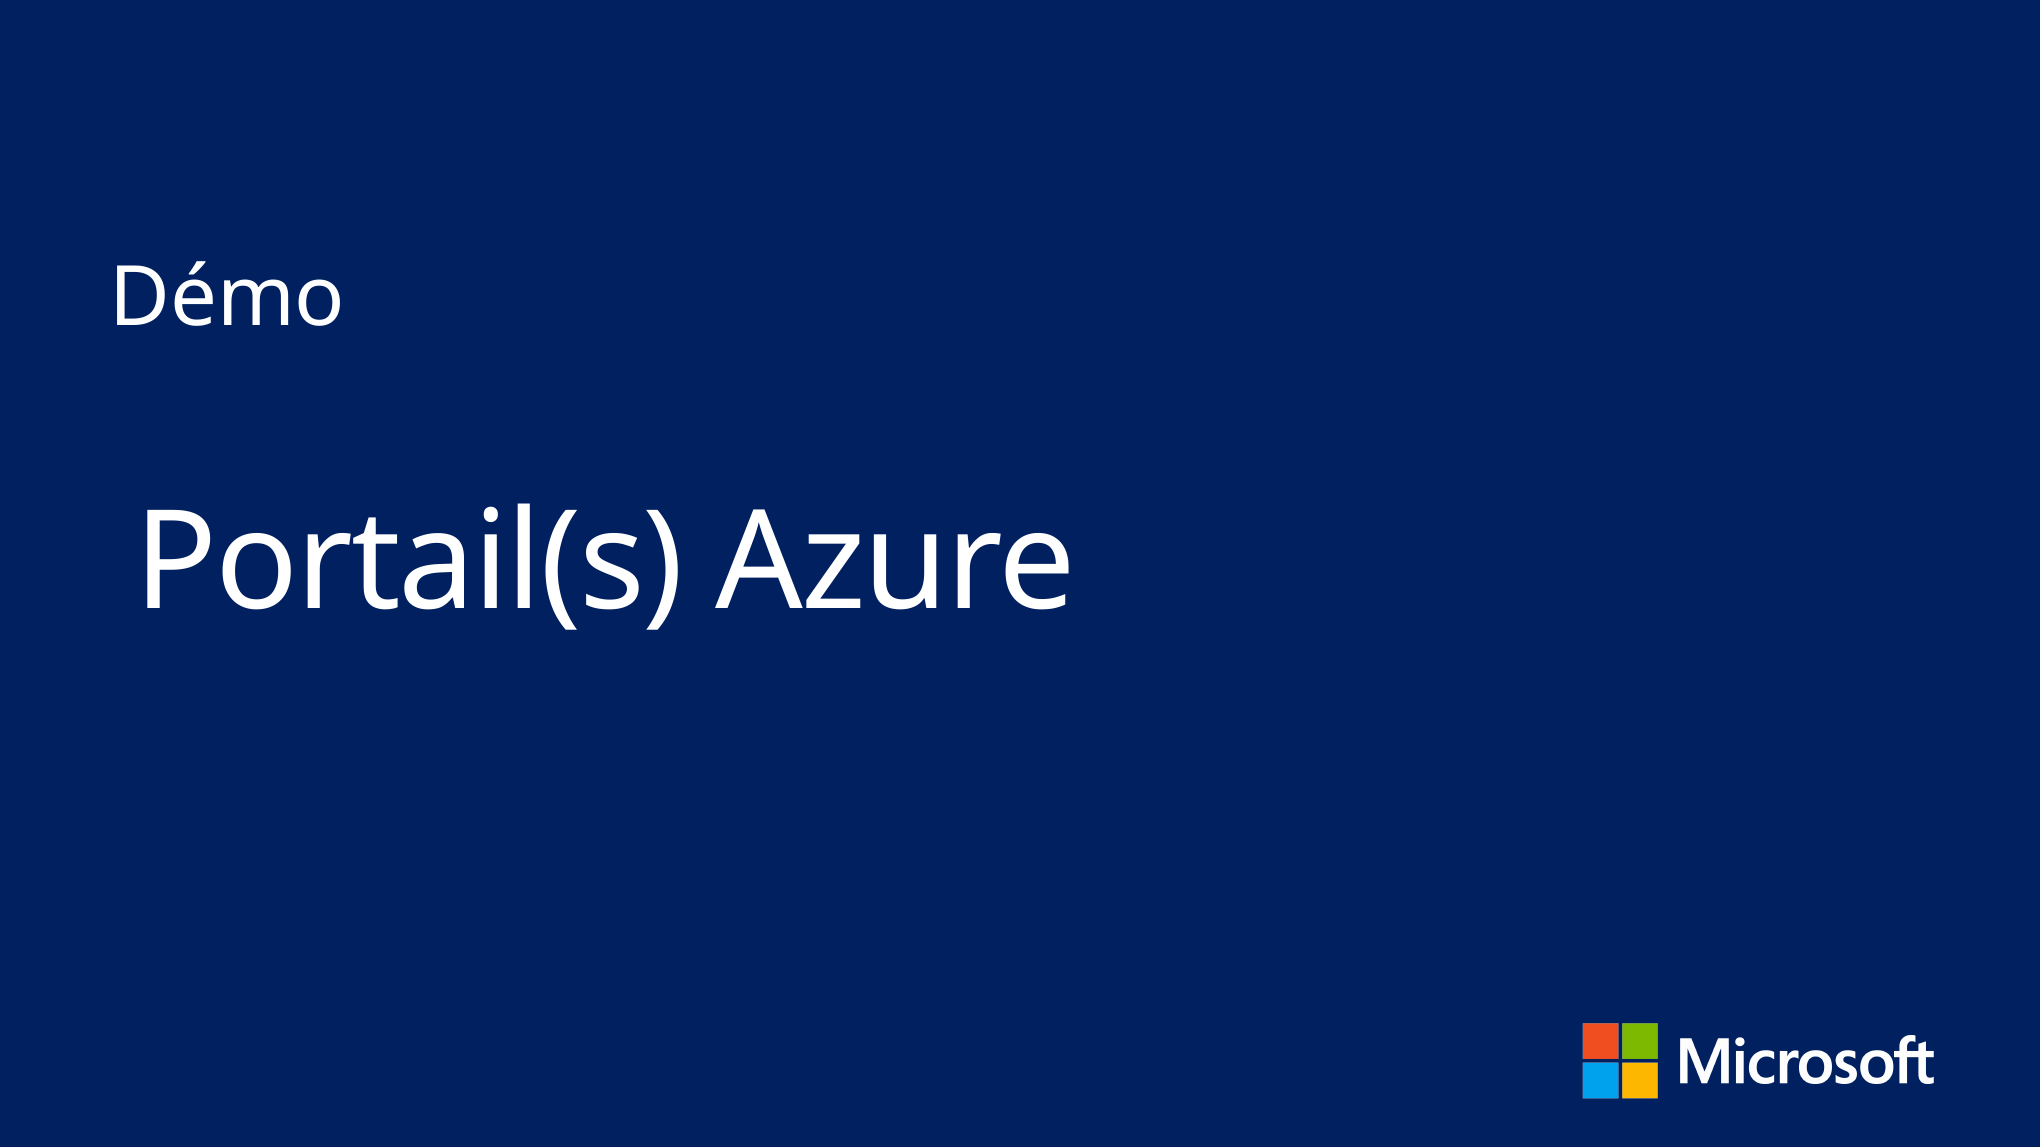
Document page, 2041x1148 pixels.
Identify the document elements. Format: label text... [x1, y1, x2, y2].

list Portail(s) Azure [104, 465, 1936, 653]
picture [1534, 978, 1982, 1143]
